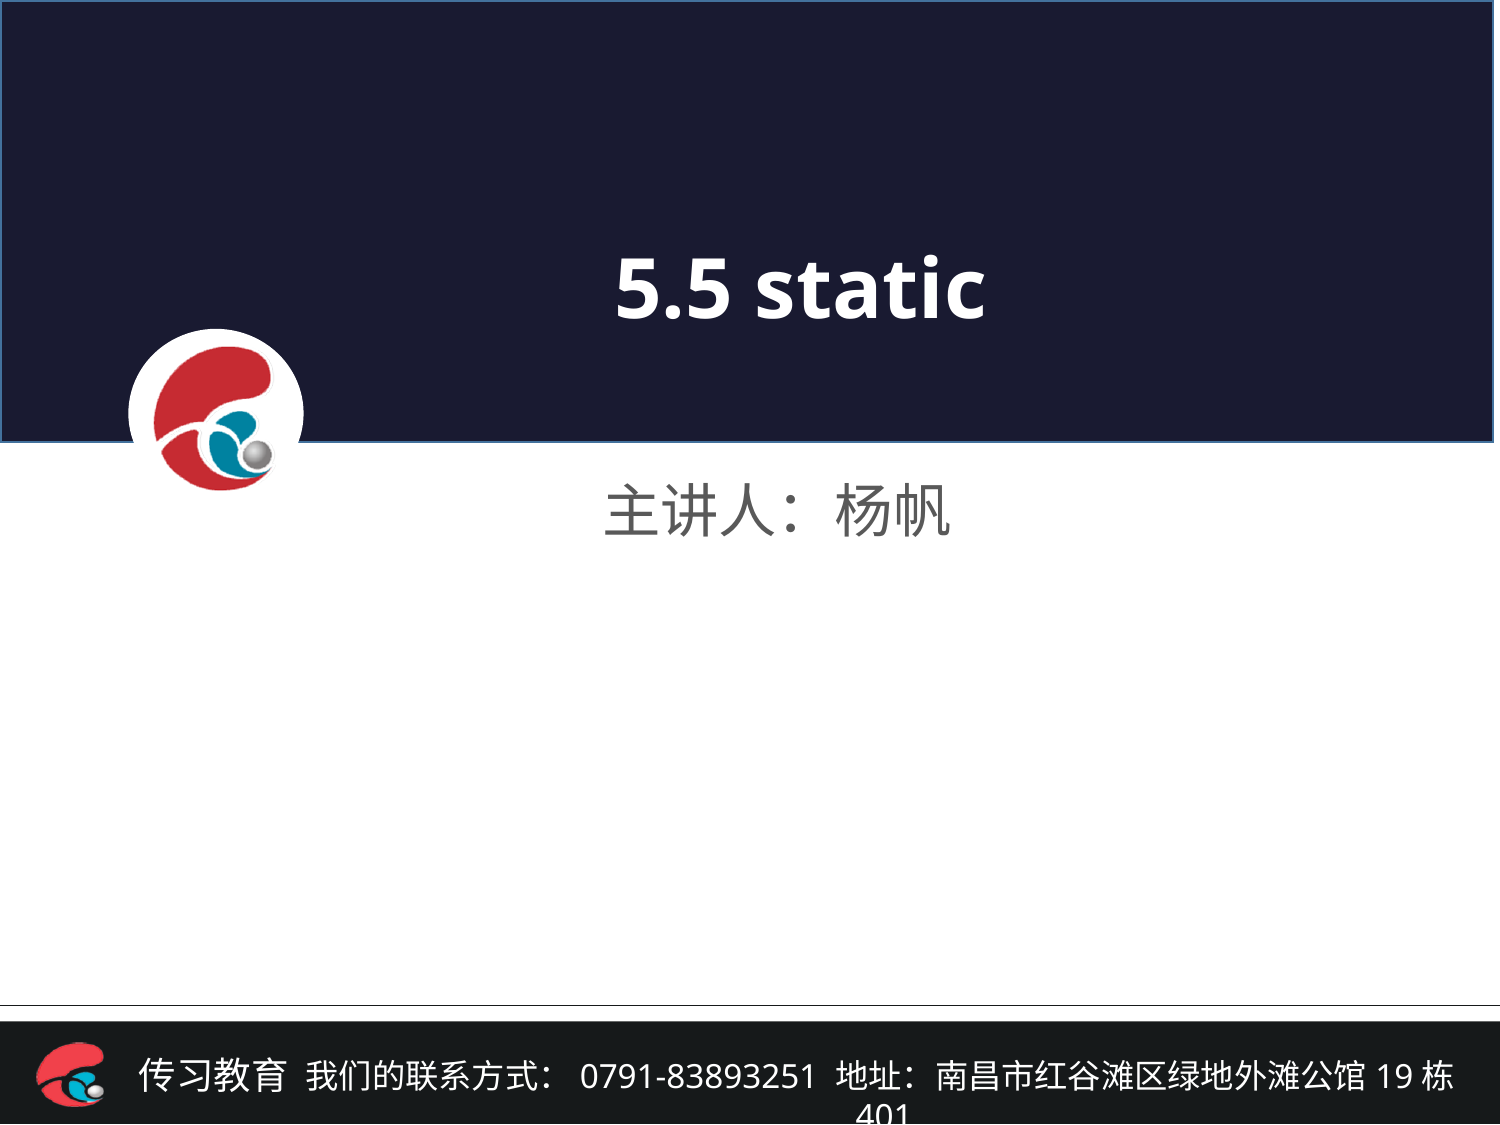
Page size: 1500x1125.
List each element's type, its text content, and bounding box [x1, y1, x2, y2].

title 5.5 static [252, 180, 1349, 443]
picture [150, 343, 276, 494]
picture [36, 1042, 104, 1107]
